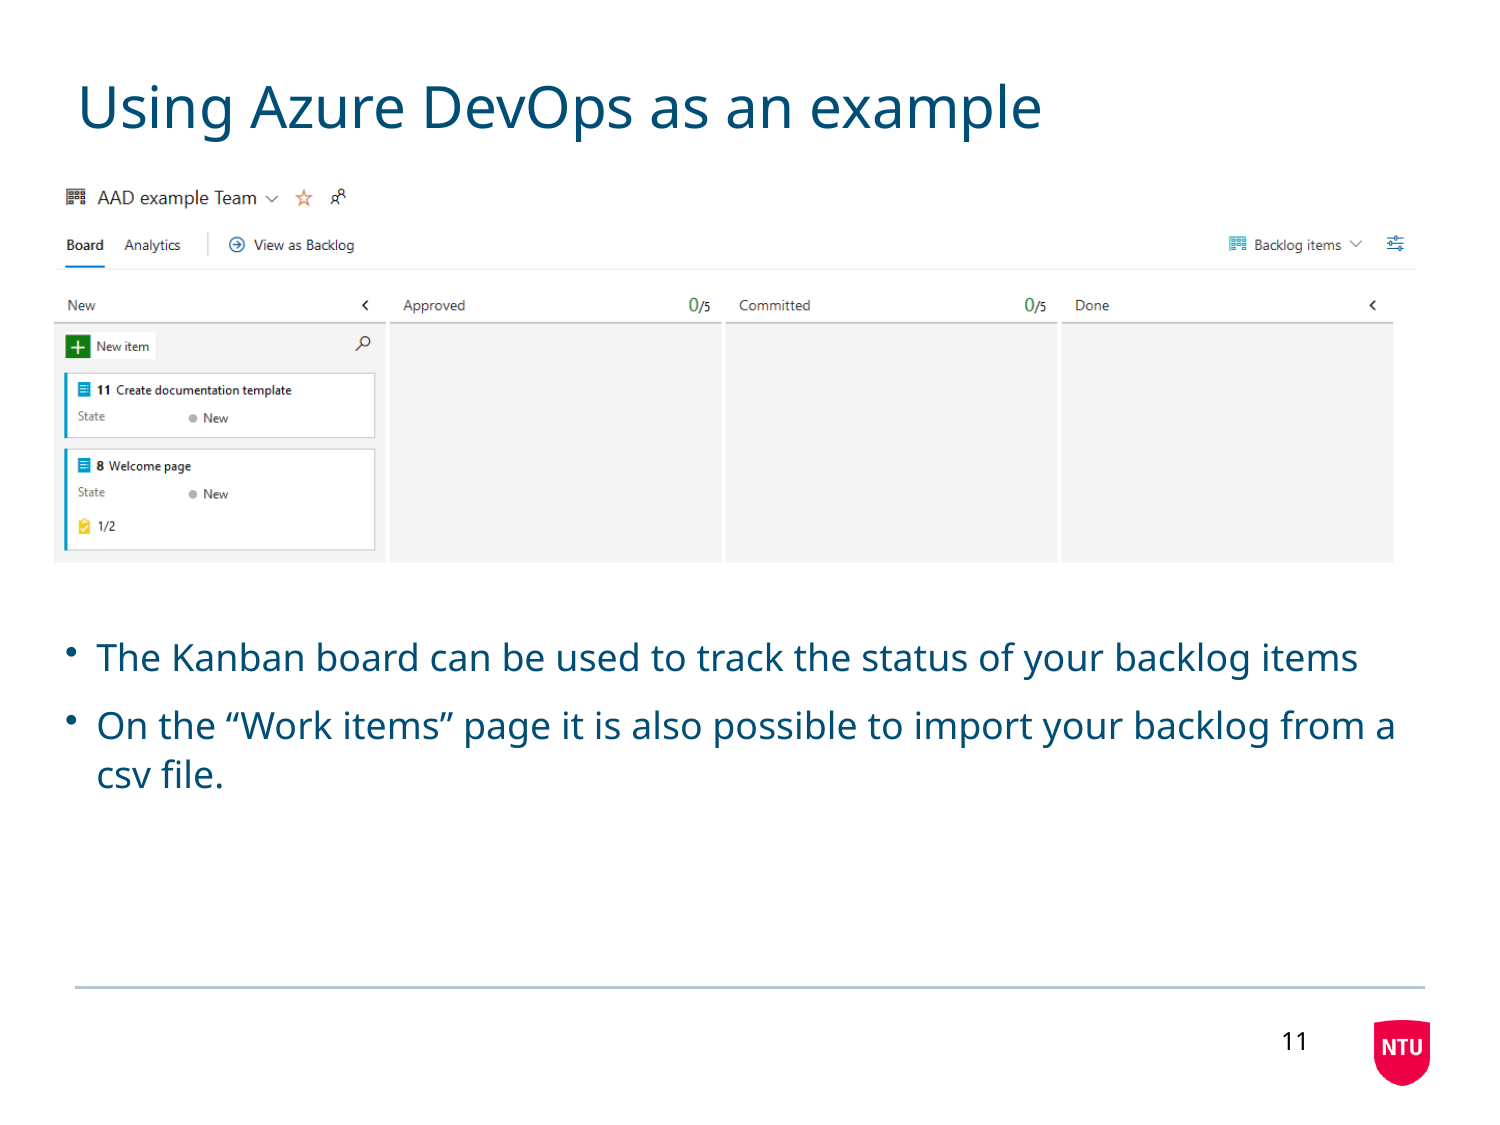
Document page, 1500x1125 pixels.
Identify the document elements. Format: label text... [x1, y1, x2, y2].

slide_number 11 [974, 1017, 1325, 1097]
list The Kanban board can be used to track the status of your backlog items On the “Work items” page it is also possible to import your backlog from a csv file. [50, 621, 1460, 855]
title Using Azure DevOps as an example [62, 62, 1425, 238]
picture [1374, 1020, 1430, 1086]
picture [53, 171, 1417, 563]
